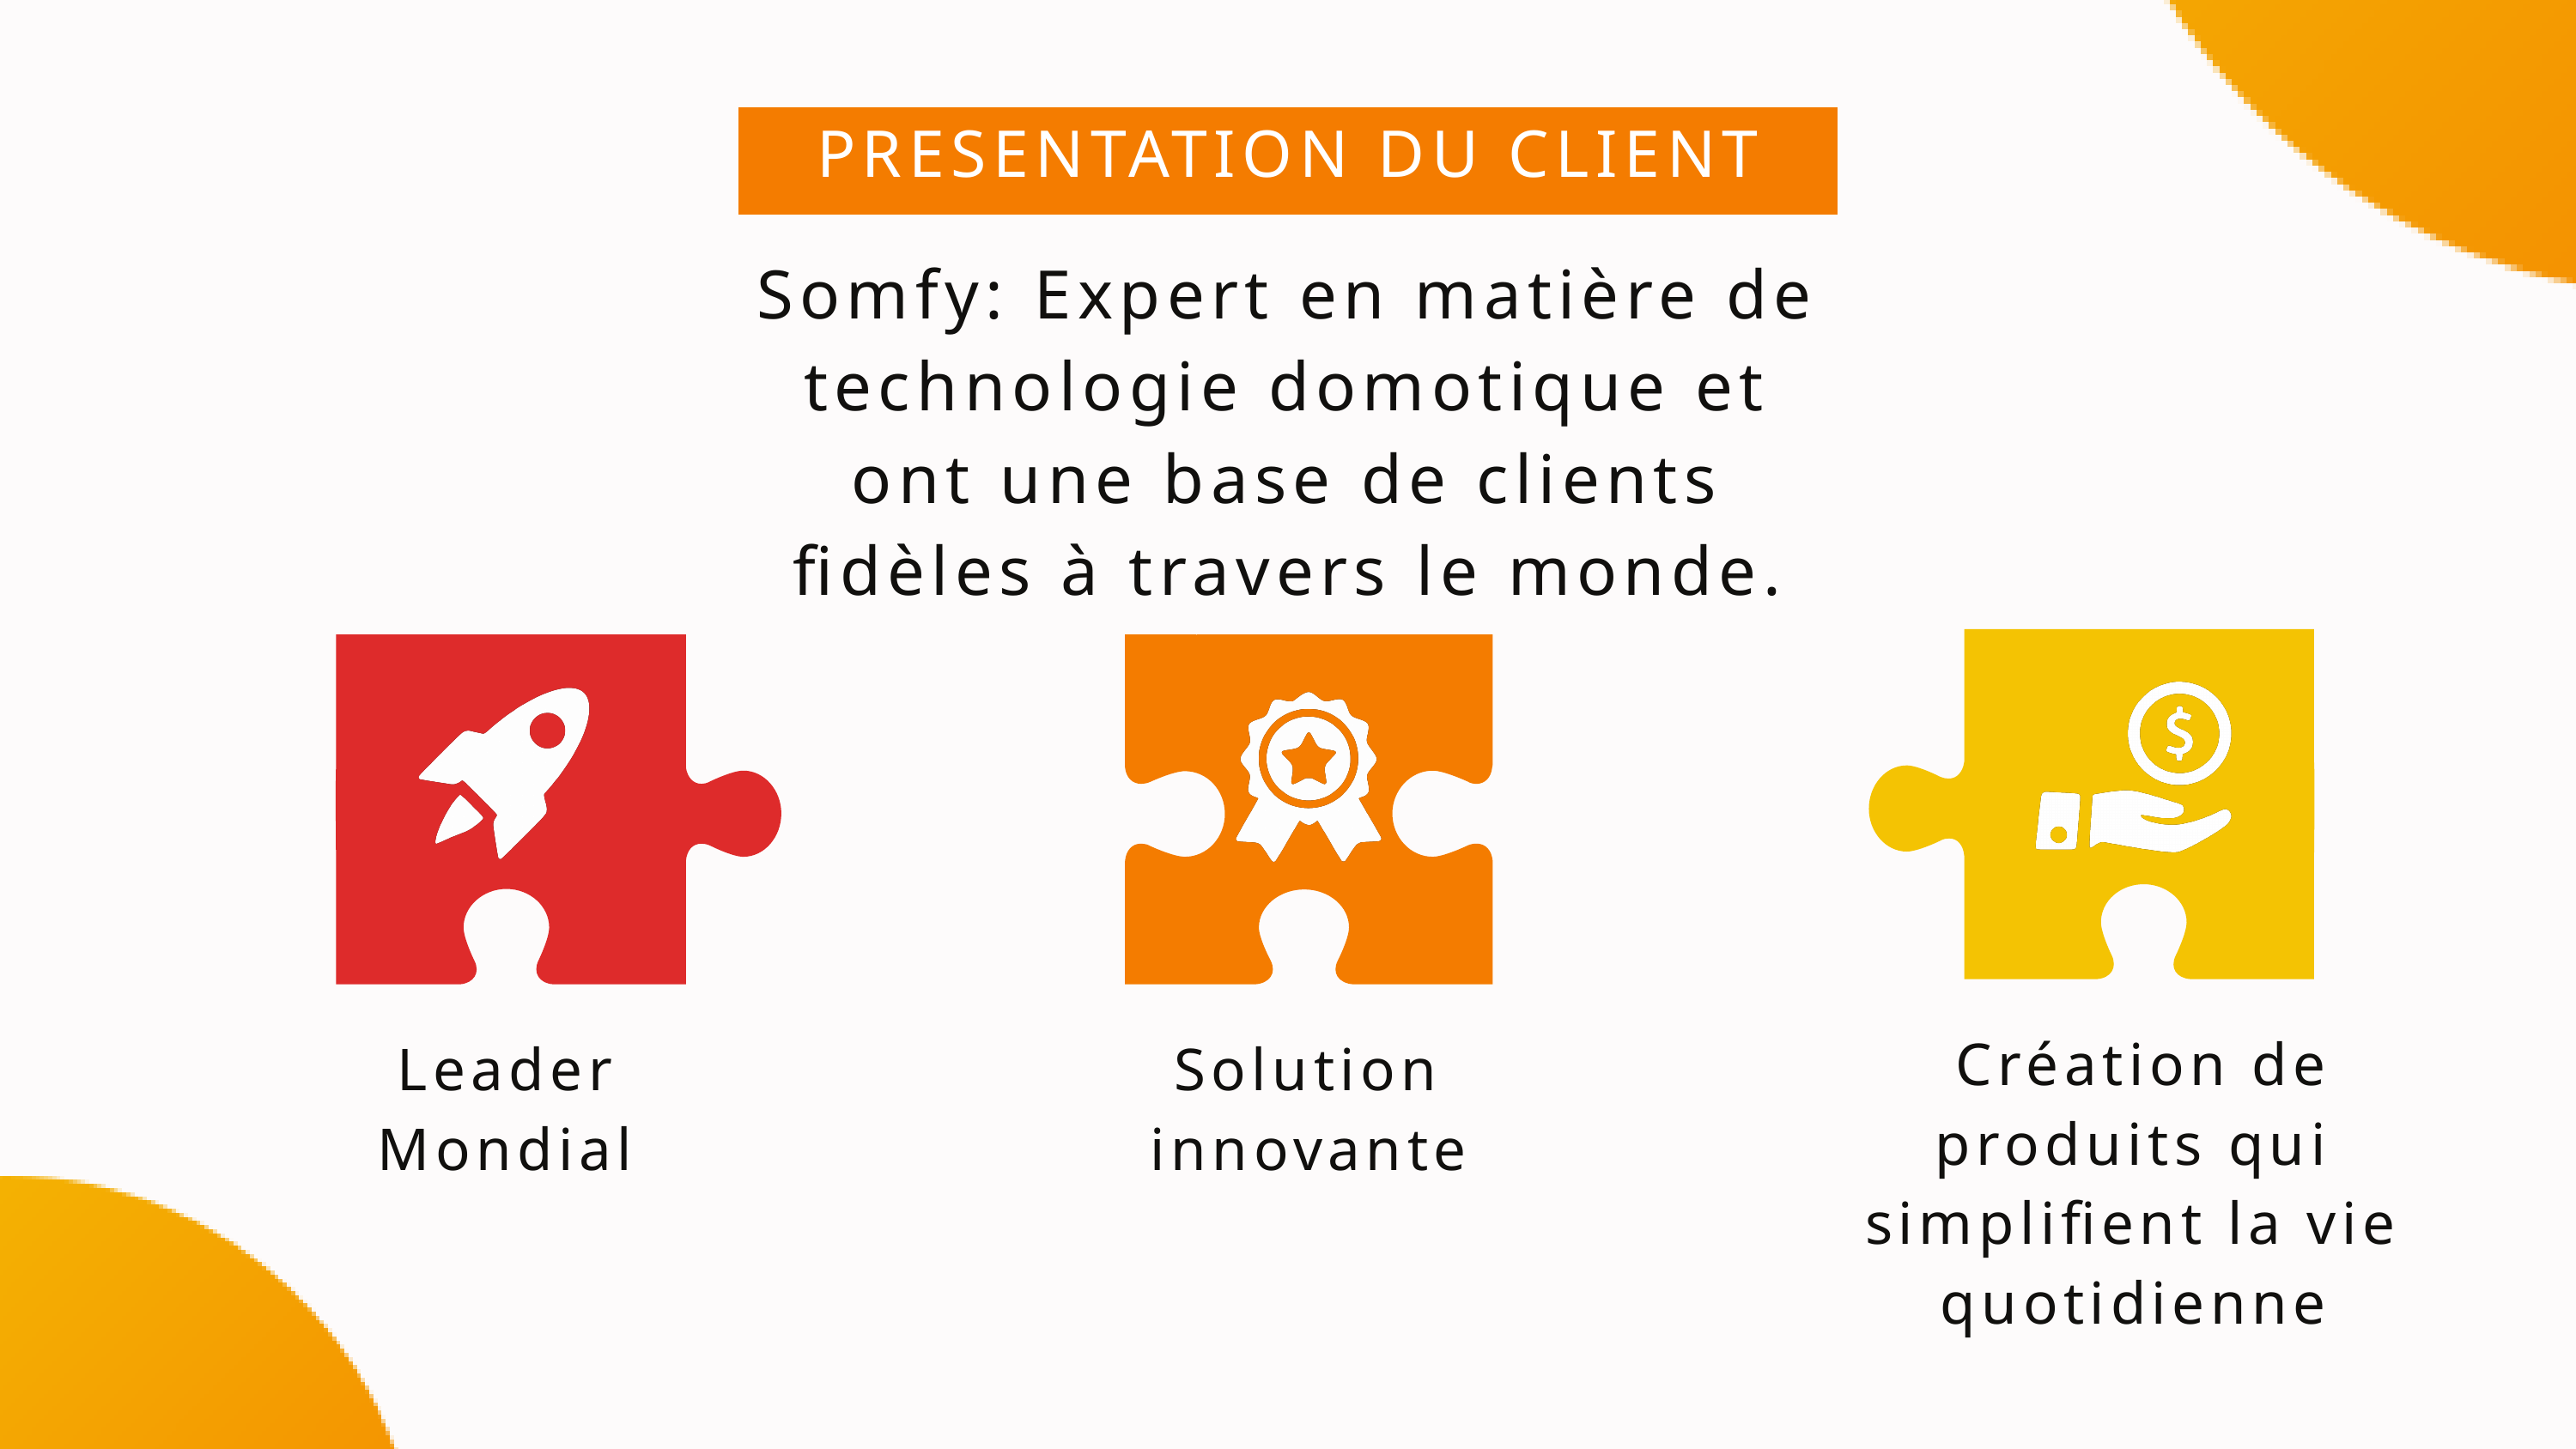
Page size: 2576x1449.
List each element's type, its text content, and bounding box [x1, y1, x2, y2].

text_box [0, 1176, 419, 1449]
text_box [738, 106, 1838, 215]
text_box Leader Mondial [249, 1022, 761, 1182]
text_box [1868, 628, 2316, 979]
text_box Somfy: Expert en matière de technologie domotique et ont une base de clients fidèles à travers le monde. [738, 239, 1838, 609]
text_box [334, 634, 782, 985]
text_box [1124, 634, 1493, 985]
text_box Création de produits qui simplifient la vie quotidienne [1857, 1016, 2410, 1337]
text_box Solution innovante [1053, 1022, 1564, 1182]
text_box [2077, 0, 2576, 296]
